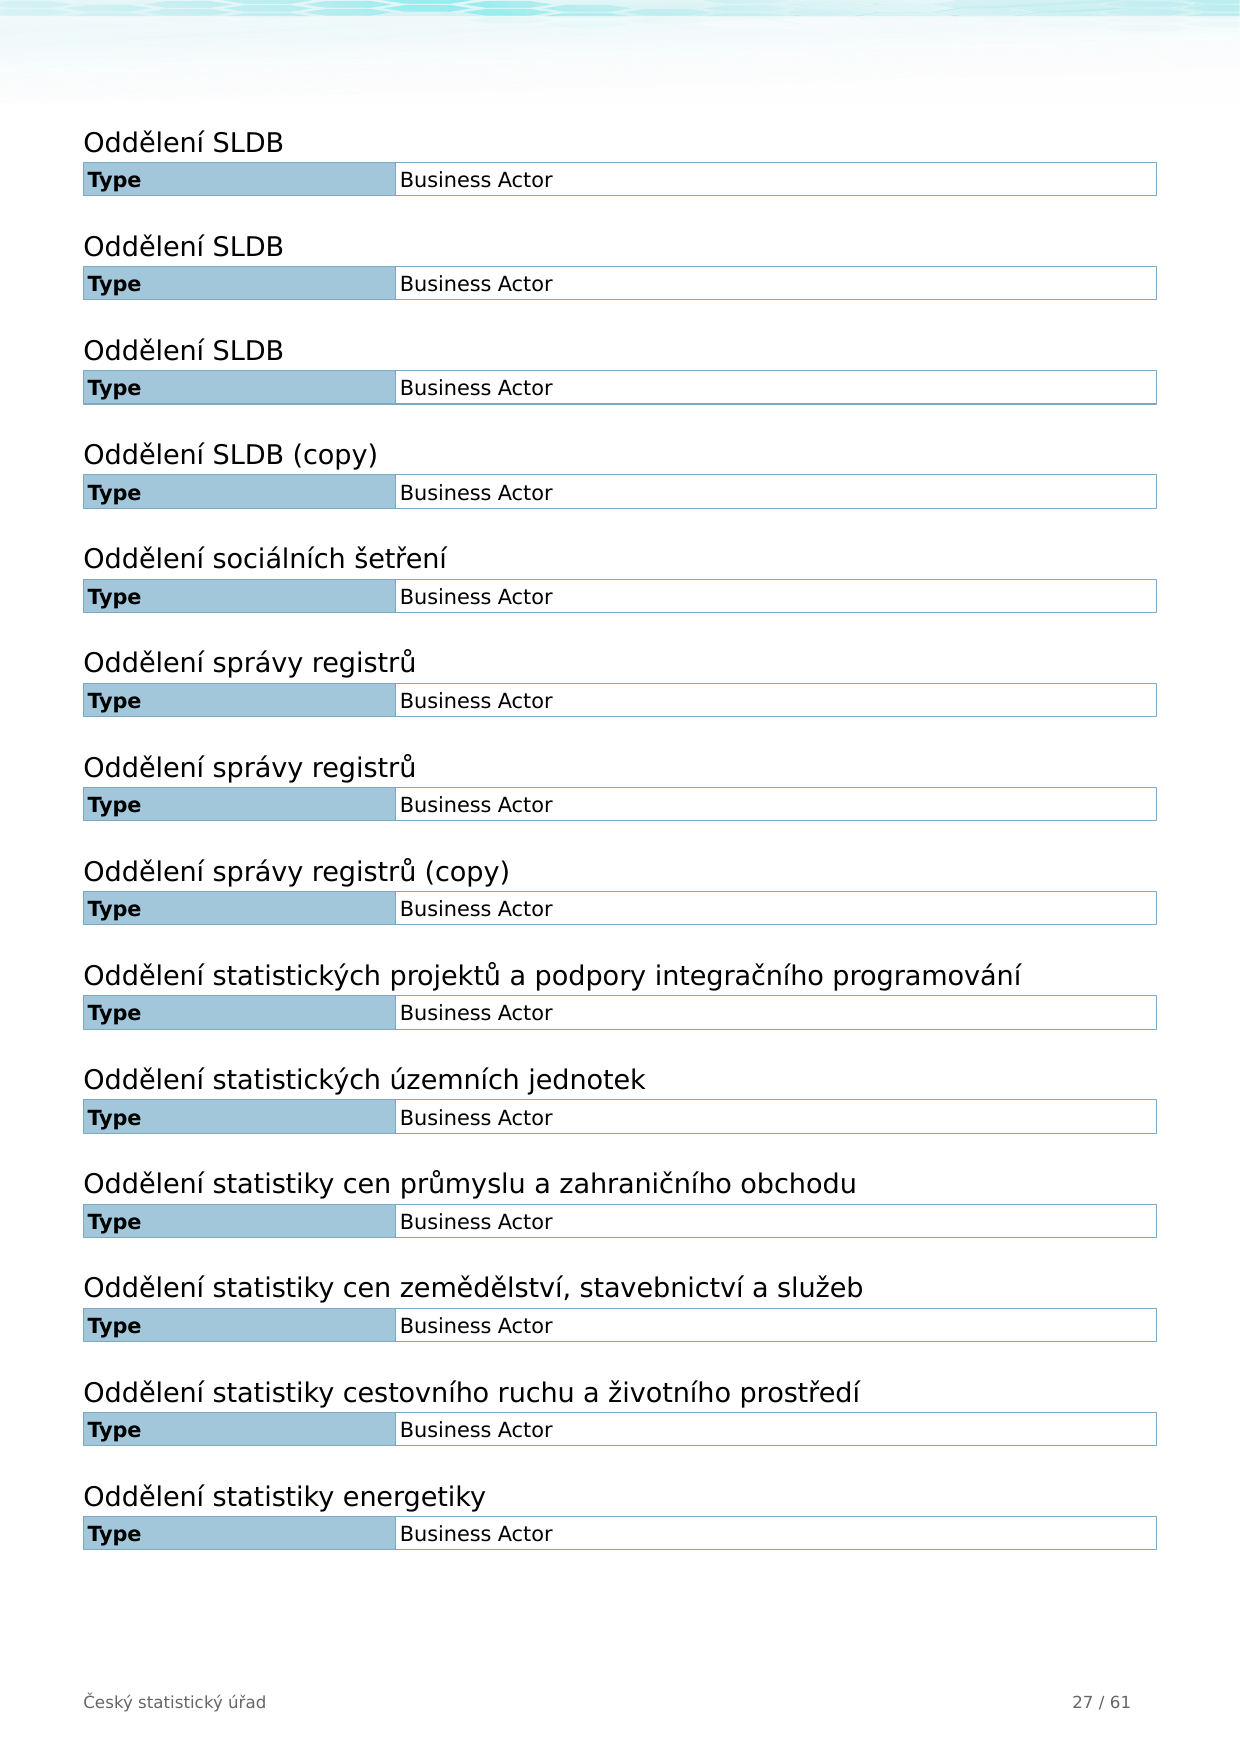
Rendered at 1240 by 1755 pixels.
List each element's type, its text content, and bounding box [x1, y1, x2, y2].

text_box Business Actor [395, 474, 1157, 509]
text_box Český statistický úřad [83, 1649, 924, 1755]
text_box Oddělení správy registrů [83, 645, 1157, 680]
text_box Type [83, 370, 395, 404]
text_box Oddělení SLDB [83, 124, 1157, 159]
text_box Type [83, 1099, 395, 1134]
text_box Type [83, 1516, 395, 1550]
text_box Oddělení statistiky energetiky [83, 1479, 1157, 1513]
text_box Oddělení SLDB [83, 333, 1157, 367]
text_box Business Actor [395, 683, 1157, 717]
text_box Type [83, 1308, 395, 1342]
text_box Business Actor [395, 579, 1157, 613]
text_box Business Actor [395, 1412, 1157, 1446]
text_box Oddělení SLDB (copy) [83, 437, 1157, 471]
text_box Oddělení správy registrů [83, 749, 1157, 784]
text_box Type [83, 162, 395, 196]
text_box Type [83, 579, 395, 613]
text_box Oddělení statistiky cen průmyslu a zahraničního obchodu [83, 1166, 1157, 1200]
text_box Type [83, 474, 395, 509]
text_box Oddělení SLDB [83, 229, 1157, 263]
text_box Business Actor [395, 1308, 1157, 1342]
text_box Business Actor [395, 1099, 1157, 1134]
text_box Type [83, 1412, 395, 1446]
text_box Business Actor [395, 787, 1157, 821]
text_box Type [83, 995, 395, 1030]
text_box Business Actor [395, 1204, 1157, 1238]
text_box Oddělení statistiky cestovního ruchu a životního prostředí [83, 1374, 1157, 1409]
text_box Oddělení statistiky cen zemědělství, stavebnictví a služeb [83, 1270, 1157, 1304]
text_box Type [83, 266, 395, 300]
text_box Type [83, 1204, 395, 1238]
picture [0, 0, 1240, 105]
text_box Oddělení správy registrů (copy) [83, 854, 1157, 888]
text_box Type [83, 891, 395, 925]
text_box Business Actor [395, 995, 1157, 1030]
text_box Business Actor [395, 370, 1157, 404]
text_box / 61 [1093, 1649, 1157, 1755]
text_box Oddělení statistických projektů a podpory integračního programování [83, 958, 1157, 992]
text_box Type [83, 787, 395, 821]
text_box Business Actor [395, 162, 1157, 196]
text_box Oddělení sociálních šetření [83, 541, 1157, 575]
text_box 27 [924, 1649, 1093, 1755]
text_box Oddělení statistických územních jednotek [83, 1062, 1157, 1096]
text_box Type [83, 683, 395, 717]
text_box Business Actor [395, 891, 1157, 925]
text_box Business Actor [395, 266, 1157, 300]
text_box Business Actor [395, 1516, 1157, 1550]
